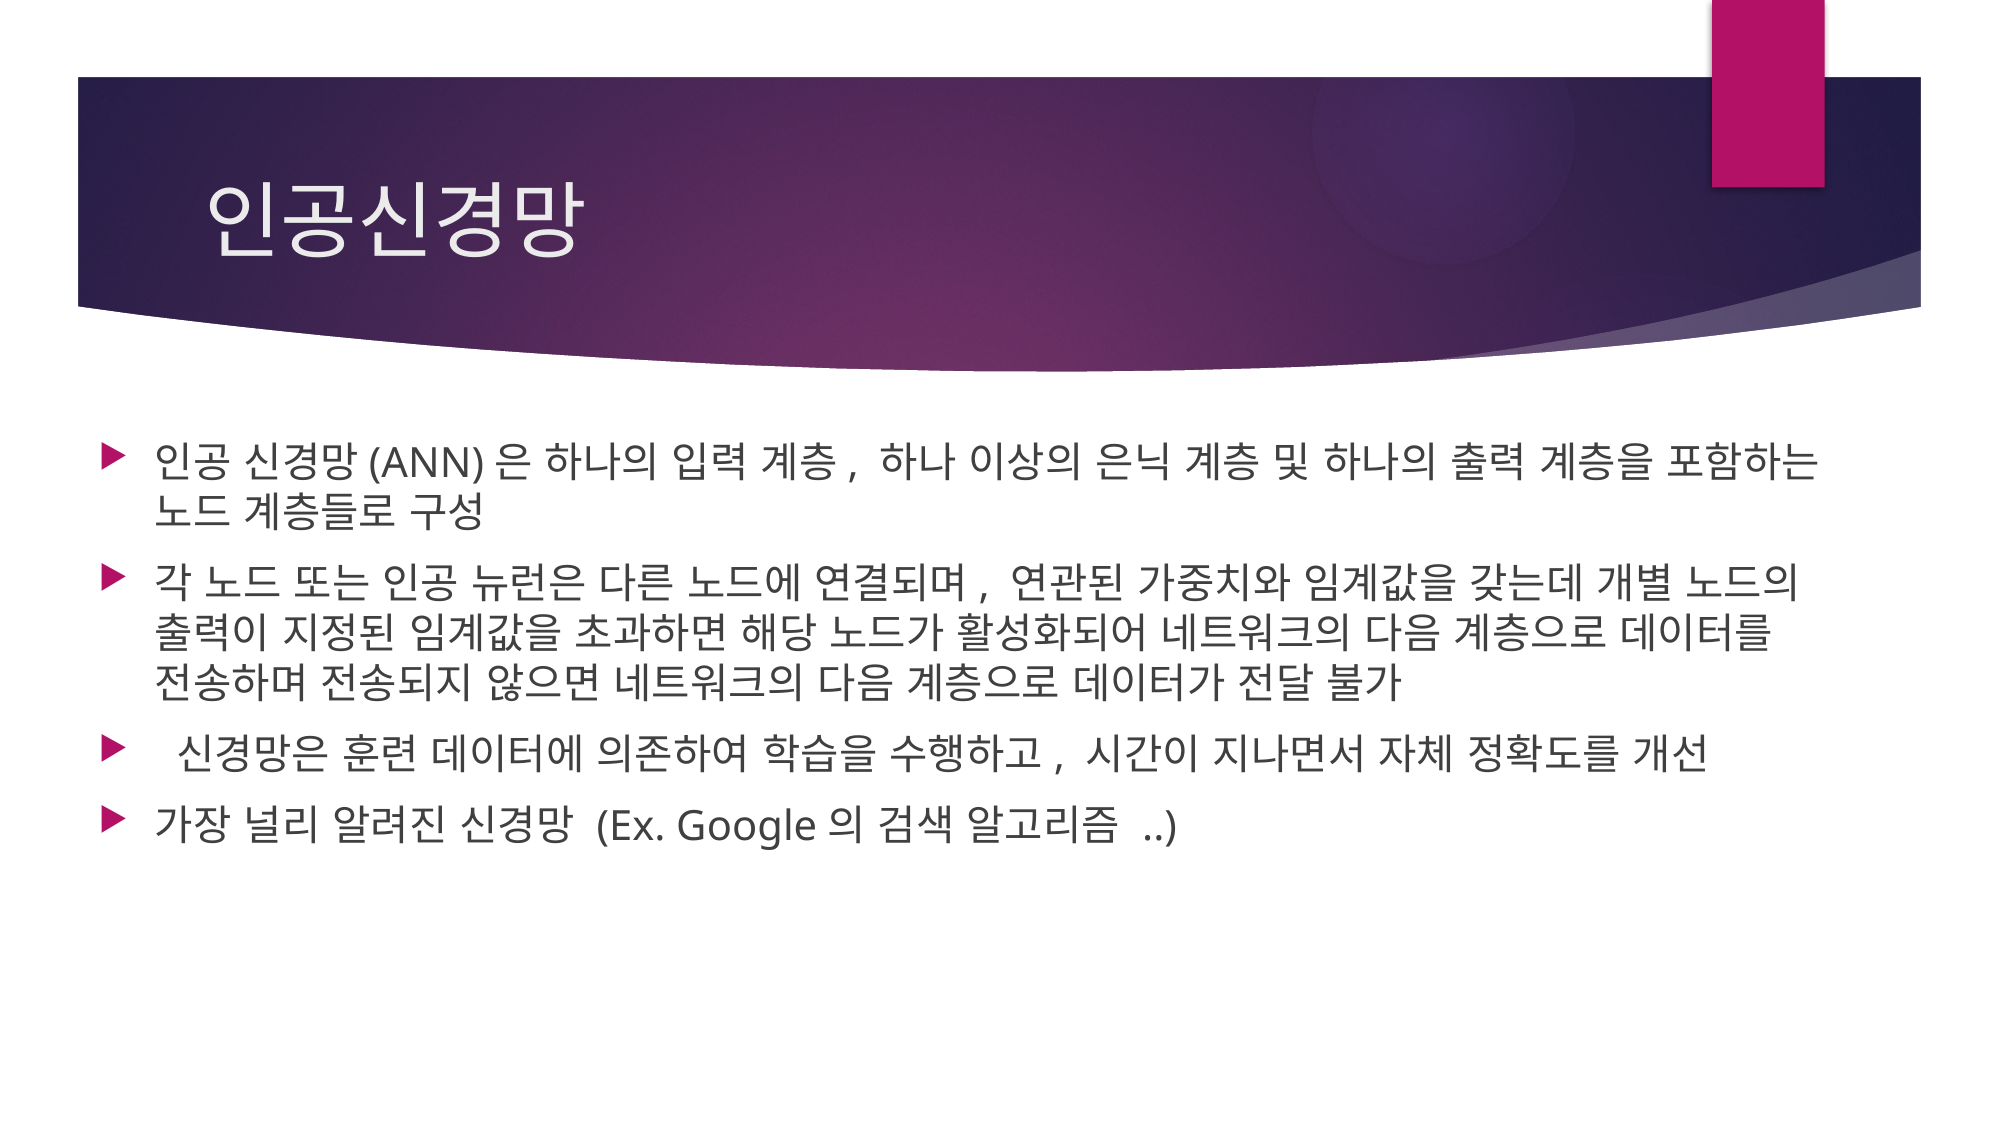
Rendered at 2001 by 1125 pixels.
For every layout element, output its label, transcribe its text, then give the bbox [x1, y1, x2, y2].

list 인공 신경망(ANN)은 하나의 입력 계층, 하나 이상의 은닉 계층 및 하나의 출력 계층을 포함하는 노드 계층들로 구성 각 노드 또는 인공 뉴런은 다른 노드에 연결되며, 연관된 가중치와 임계값을 갖는데 개별 노드의 출력이 지정된 임계값을 초과하면 해당 노드가 활성화되어 네트워크의 다음 계층으로 데이터를 전송하며 전송되지 않으면 네트워크의 다음 계층으로 데이터가 전달 불가 신경망은 훈련 데이터에 의존하여 학습을 수행하고, 시간이 지나면서 자체 정확도를 개선 가장 널리 알려진 신경망 (Ex. Google의 검색 알고리즘 ..) [83, 428, 1922, 989]
title 인공신경망 [189, 159, 1627, 276]
